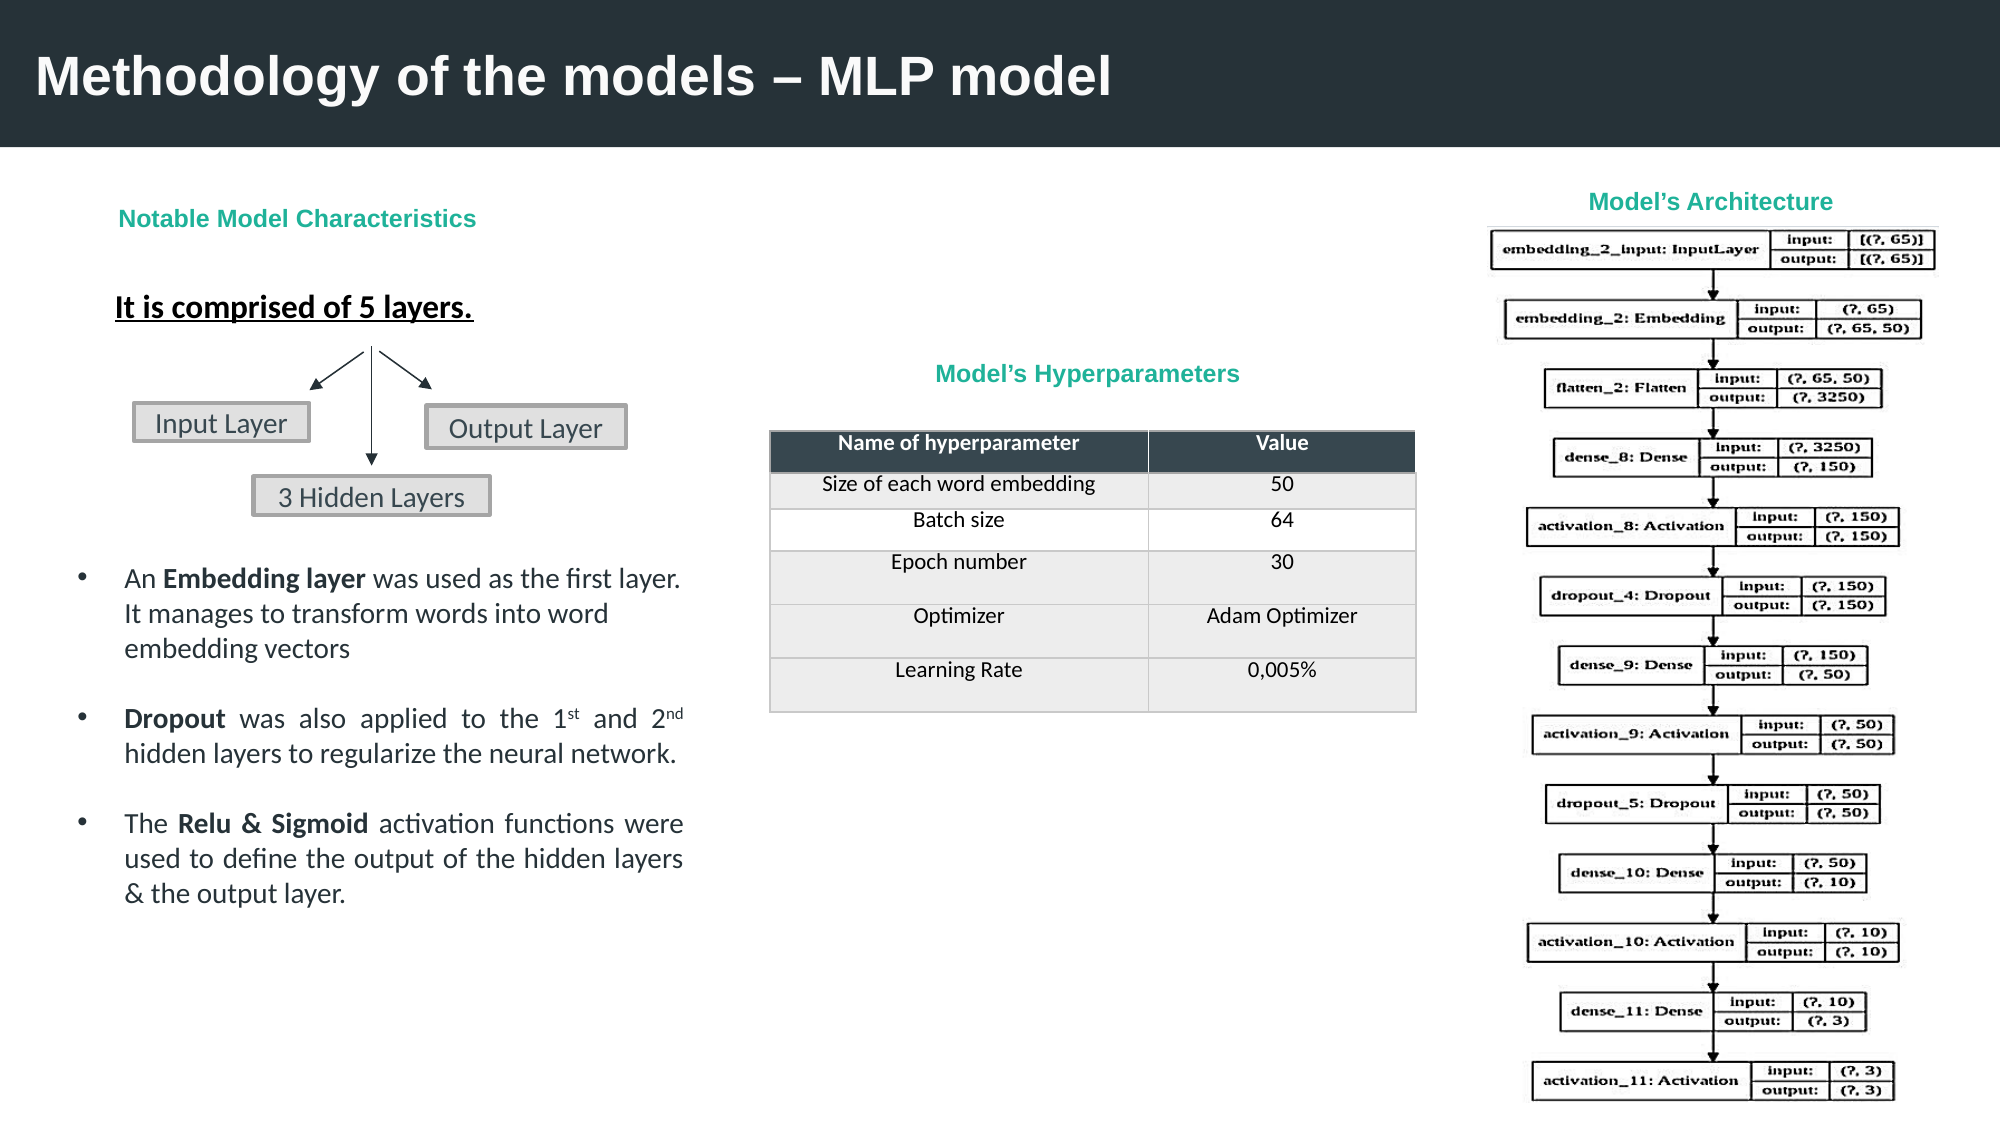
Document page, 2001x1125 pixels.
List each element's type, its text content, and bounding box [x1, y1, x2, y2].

text_box Notable Model Characteristics [103, 194, 516, 240]
table_cell Epoch number [771, 552, 1148, 604]
table_cell 0,005% [1149, 659, 1415, 711]
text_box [378, 350, 433, 390]
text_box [309, 351, 364, 391]
text_box Methodology of the models – MLP model [0, 0, 2000, 148]
text_box It is comprised of 5 layers. An Embedding layer was used as the first layer. It manages to transform words into word embedding vectors Dropout was also applied to the 1st and 2nd hidden layers to regularize the neural network. The Relu & Sigmoid activation functions were used to define the output of the hidden layers & the output layer. [62, 277, 699, 992]
table_cell 30 [1149, 552, 1415, 604]
table_cell Batch size [771, 510, 1148, 550]
table_cell Learning Rate [771, 659, 1148, 711]
table_header Value [1149, 432, 1415, 472]
table_cell Size of each word embedding [771, 474, 1148, 508]
text_box Model’s Hyperparameters [920, 350, 1266, 395]
text_box 3 Hidden Layers [251, 474, 492, 517]
table_cell Optimizer [771, 605, 1148, 657]
text_box Input Layer [132, 401, 311, 443]
table_cell 50 [1149, 474, 1415, 508]
text_box Output Layer [424, 403, 628, 450]
text_box Model’s Architecture [1573, 177, 1853, 223]
table_cell 64 [1149, 510, 1415, 550]
table_header Name of hyperparameter [771, 432, 1148, 472]
table_cell Adam Optimizer [1149, 605, 1415, 657]
picture [1487, 226, 1940, 1104]
